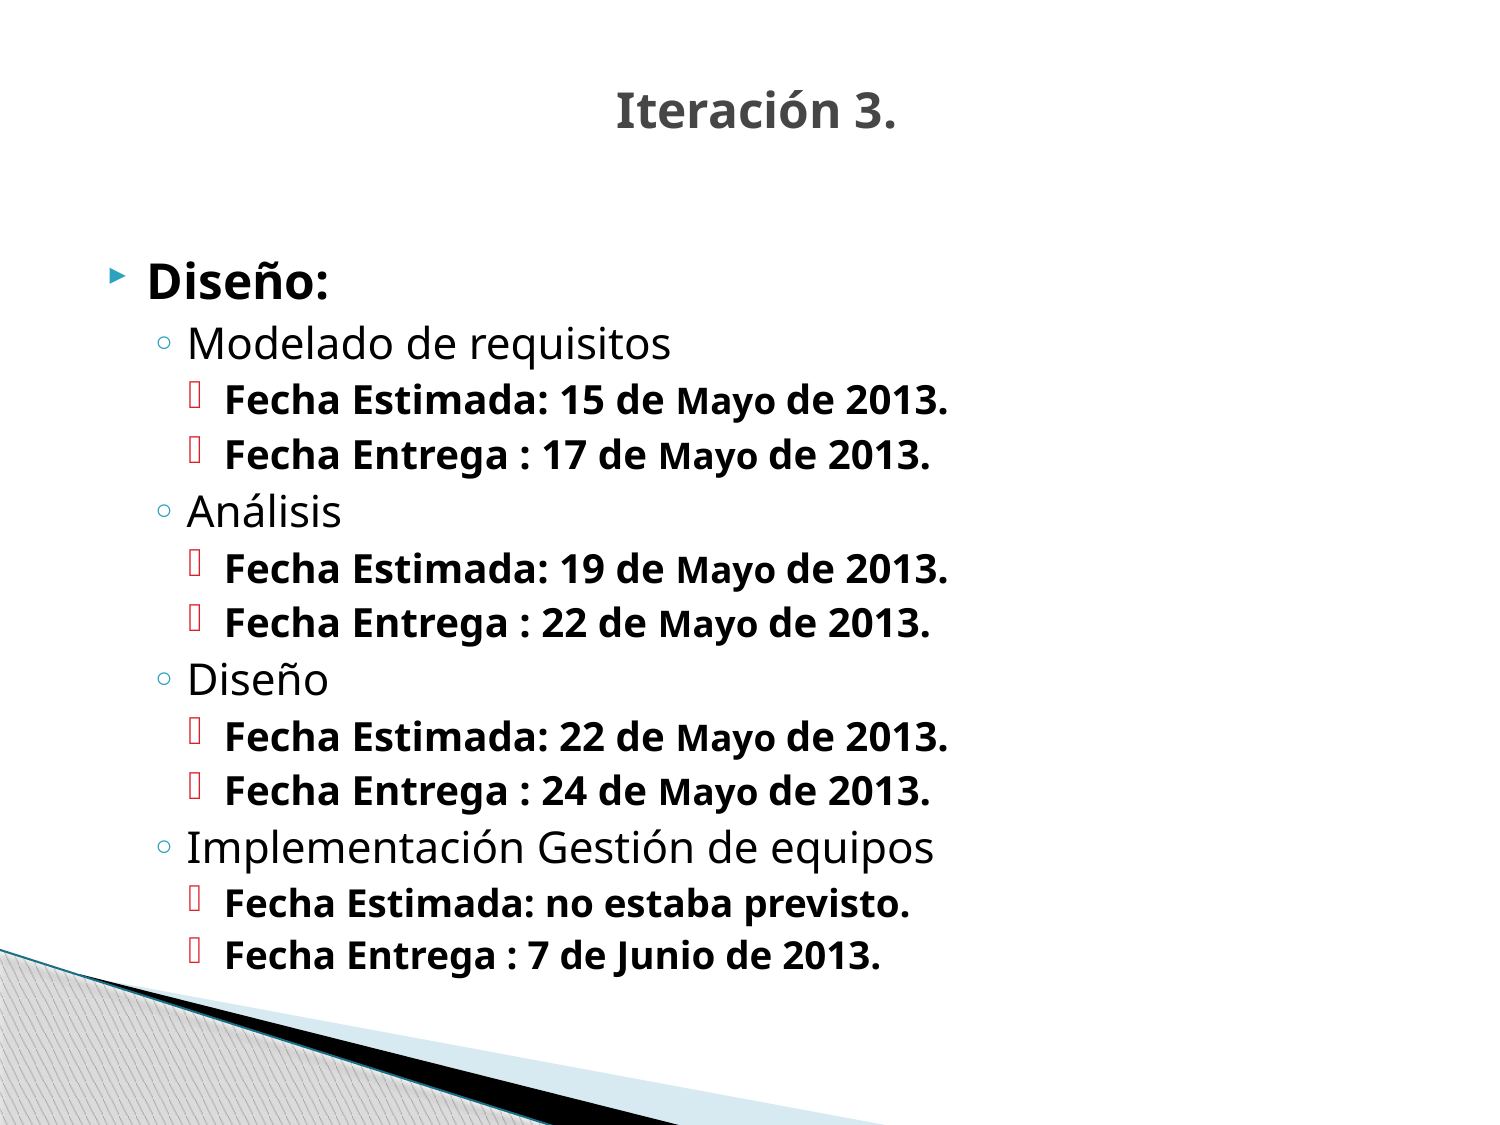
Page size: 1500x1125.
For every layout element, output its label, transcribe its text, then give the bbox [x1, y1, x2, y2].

list Diseño: Modelado de requisitos Fecha Estimada: 15 de Mayo de 2013. Fecha Entrega : 17 de Mayo de 2013. Análisis Fecha Estimada: 19 de Mayo de 2013. Fecha Entrega : 22 de Mayo de 2013. Diseño Fecha Estimada: 22 de Mayo de 2013. Fecha Entrega : 24 de Mayo de 2013. Implementación Gestión de equipos Fecha Estimada: no estaba previsto. Fecha Entrega : 7 de Junio de 2013. [75, 243, 1425, 986]
title Iteración 3. [82, 70, 1432, 258]
